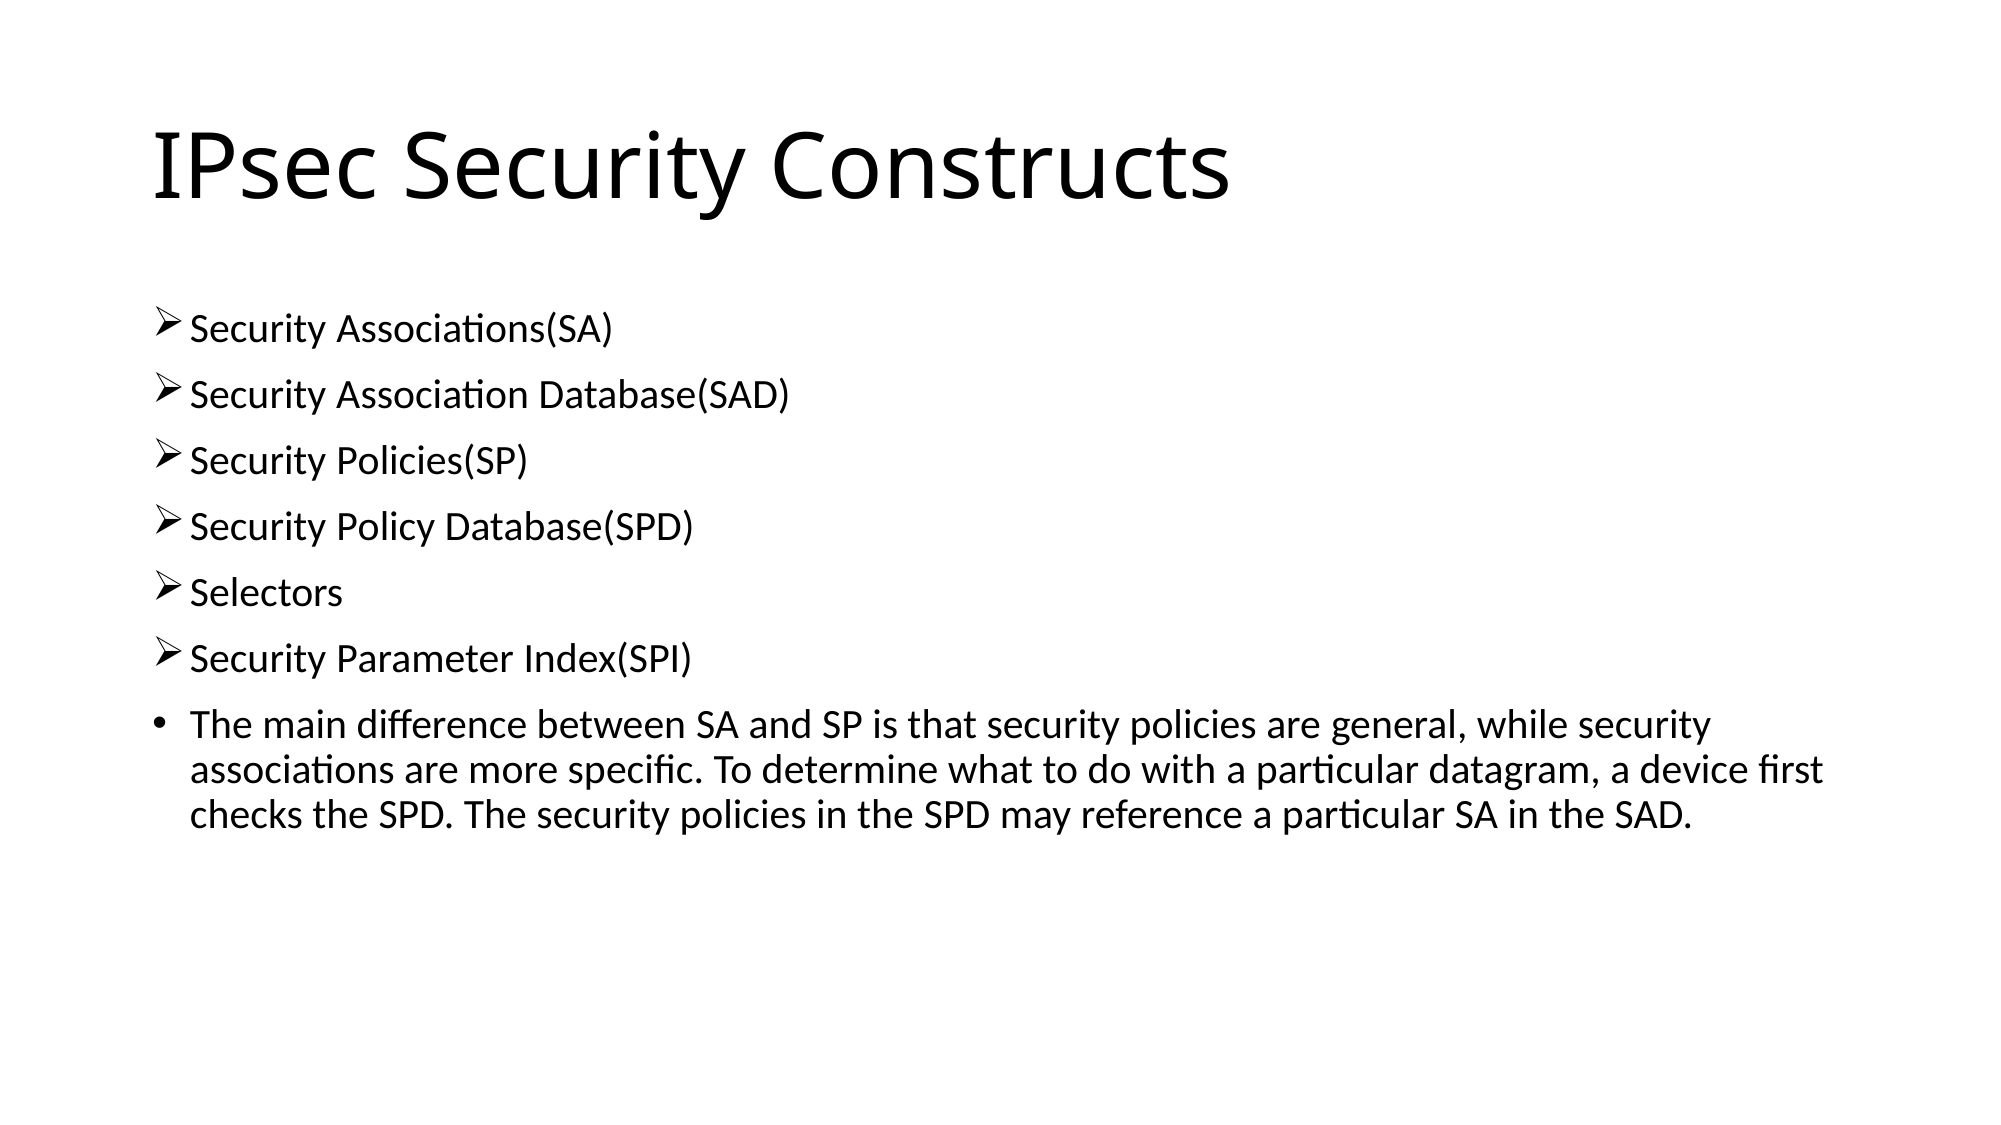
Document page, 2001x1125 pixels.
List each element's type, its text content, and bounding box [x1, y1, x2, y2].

list Security Associations(SA) Security Association Database(SAD) Security Policies(SP) Security Policy Database(SPD) Selectors Security Parameter Index(SPI) The main difference between SA and SP is that security policies are general, while security associations are more specific. To determine what to do with a particular datagram, a device first checks the SPD. The security policies in the SPD may reference a particular SA in the SAD. [137, 299, 1863, 1014]
title IPsec Security Constructs [137, 59, 1863, 278]
